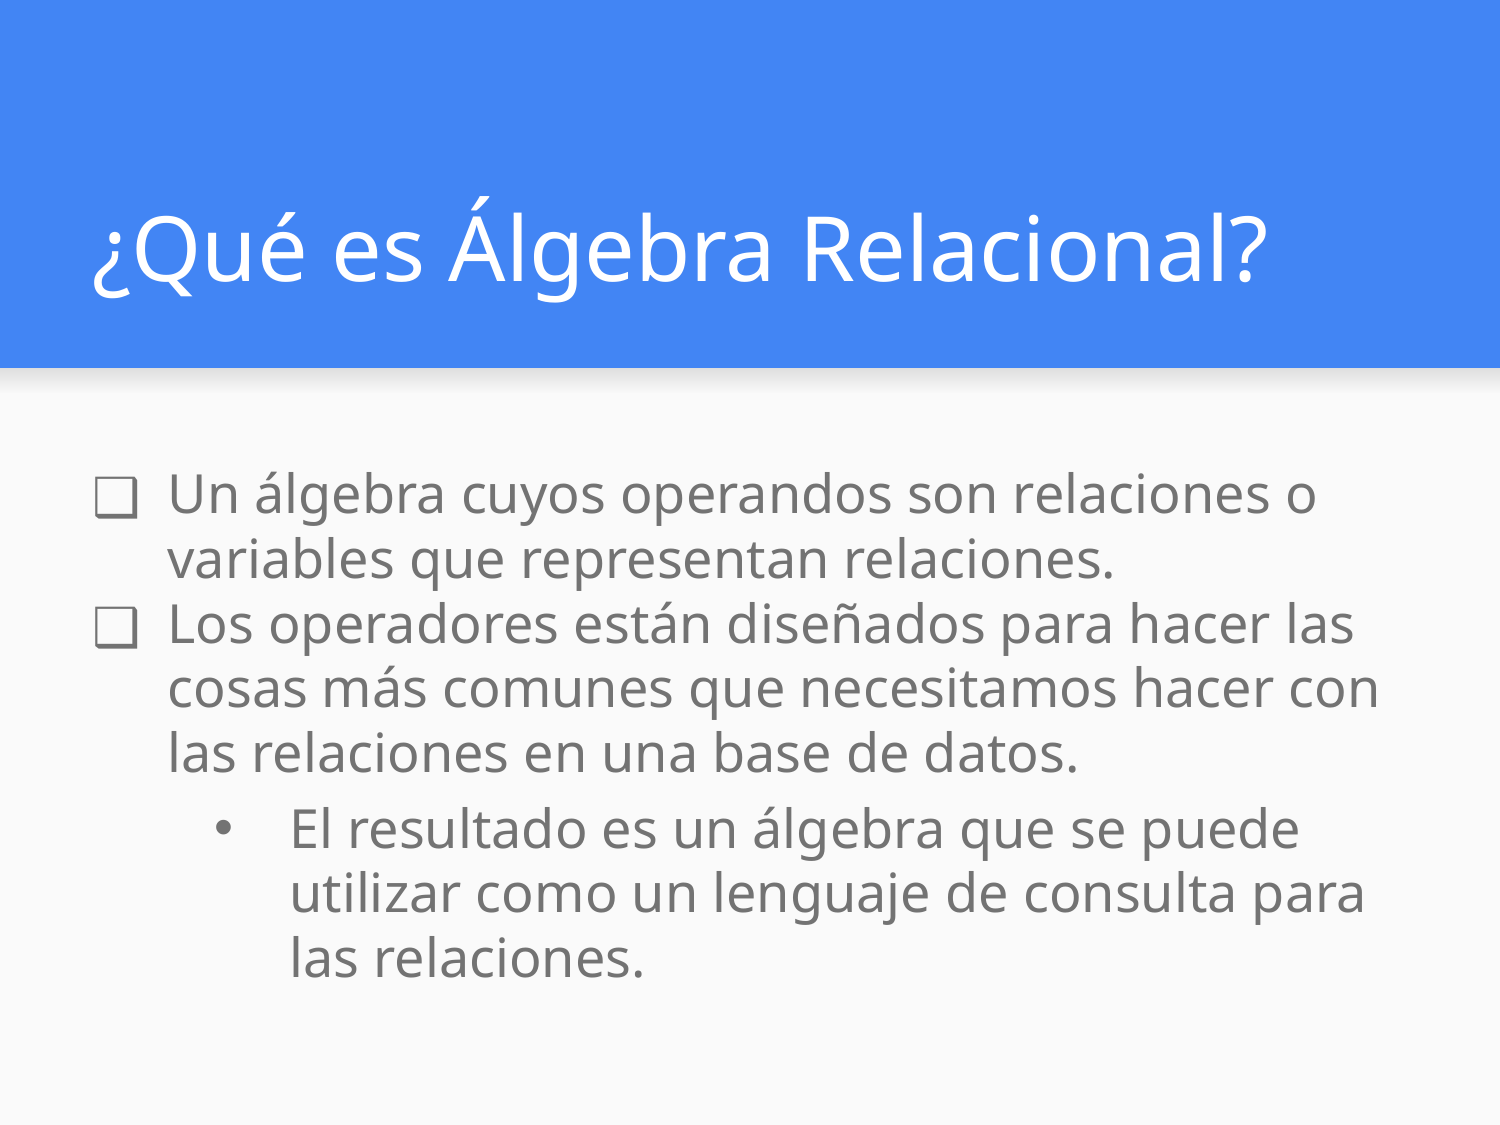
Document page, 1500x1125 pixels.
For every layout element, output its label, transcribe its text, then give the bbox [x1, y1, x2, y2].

title ¿Qué es Álgebra Relacional? [77, 161, 1427, 330]
list Un álgebra cuyos operandos son relaciones o variables que representan relaciones. Los operadores están diseñados para hacer las cosas más comunes que necesitamos hacer con las relaciones en una base de datos. El resultado es un álgebra que se puede utilizar como un lenguaje de consulta para las relaciones. [77, 419, 1427, 1013]
